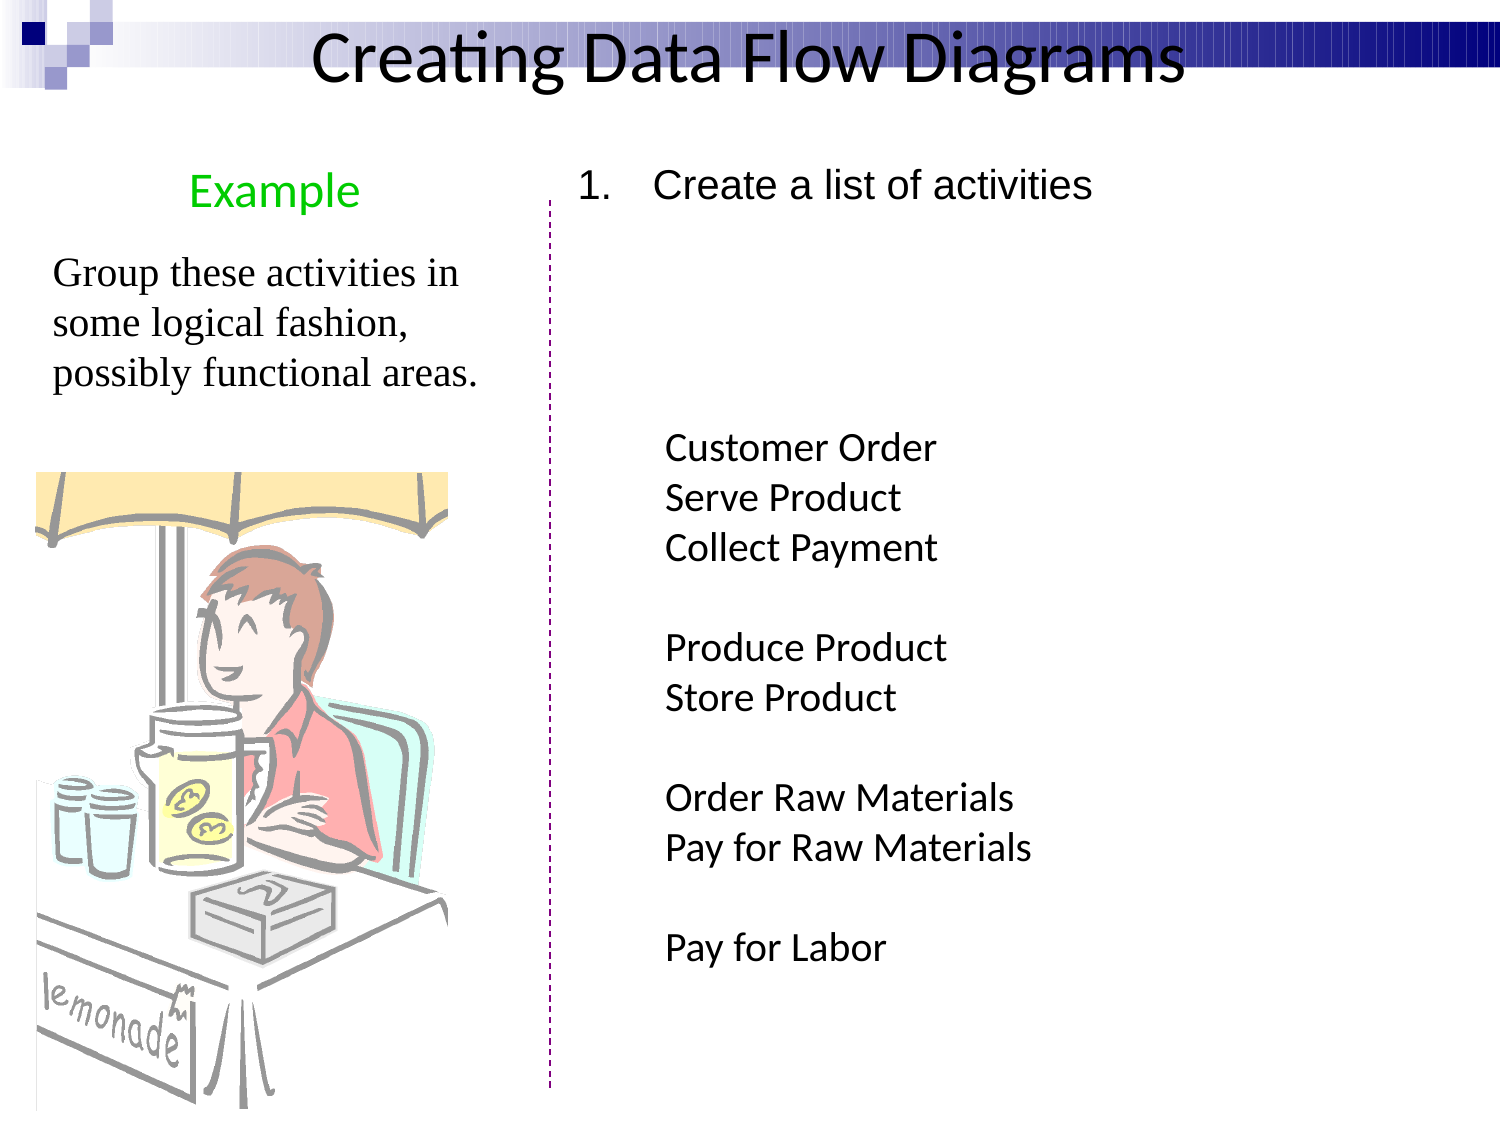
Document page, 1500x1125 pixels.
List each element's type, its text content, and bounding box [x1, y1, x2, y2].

text_box Group these activities in some logical fashion, possibly functional areas. [37, 237, 545, 403]
text_box Creating Data Flow Diagrams [0, 0, 1500, 105]
picture [35, 472, 448, 1111]
text_box Create a list of activities [562, 149, 1500, 215]
text_box Example [0, 149, 550, 225]
text_box Customer Order Serve Product Collect Payment Produce Product Store Product Order Raw Materials Pay for Raw Materials Pay for Labor [649, 412, 1238, 1028]
